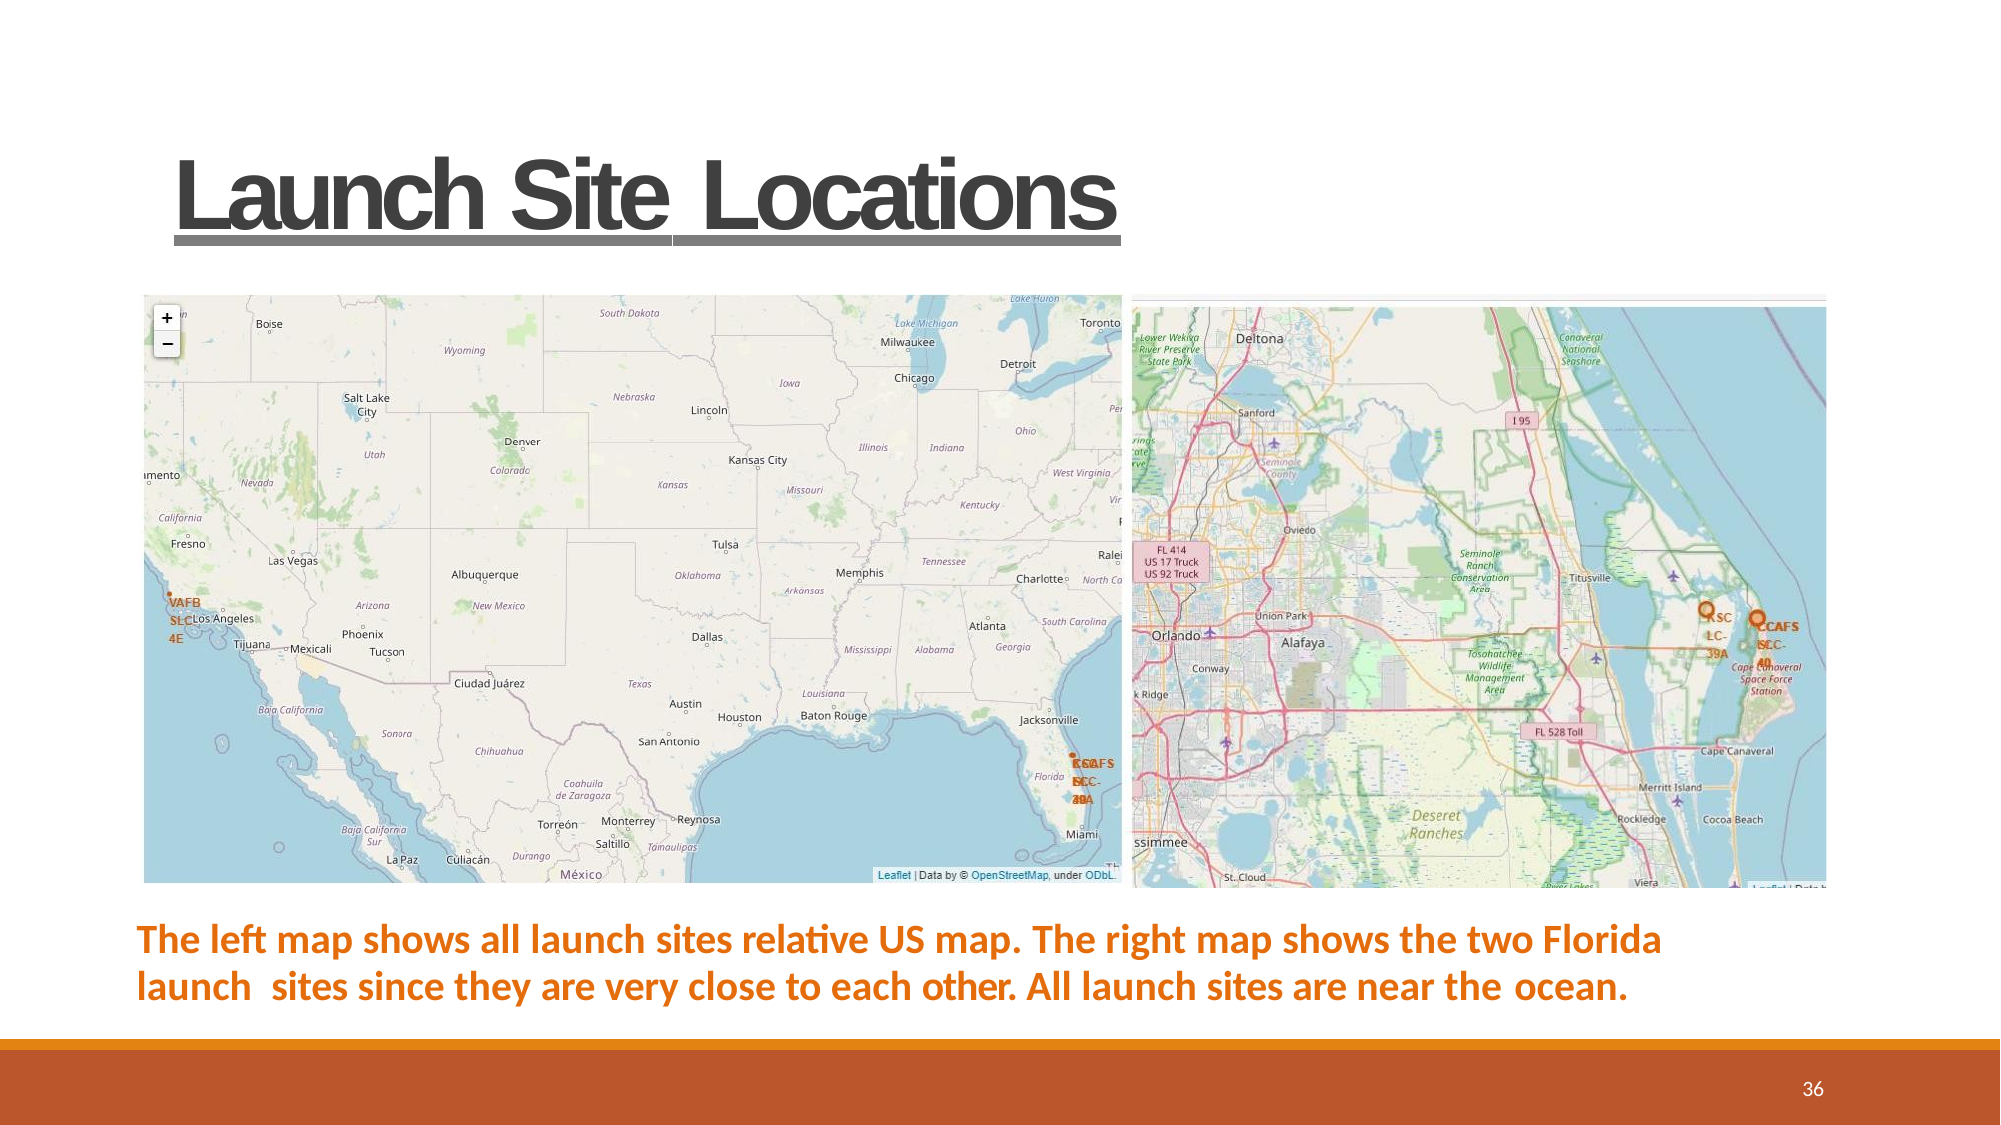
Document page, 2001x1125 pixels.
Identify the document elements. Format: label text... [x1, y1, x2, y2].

text_box The left map shows all launch sites relative US map. The right map shows the two Florida launch sites since they are very close to each other. All launch sites are near the ocean. [134, 908, 1756, 1010]
text_box [140, 294, 1827, 888]
title Launch Site Locations [145, 26, 1812, 294]
slide_number 36 [1795, 1077, 1831, 1125]
